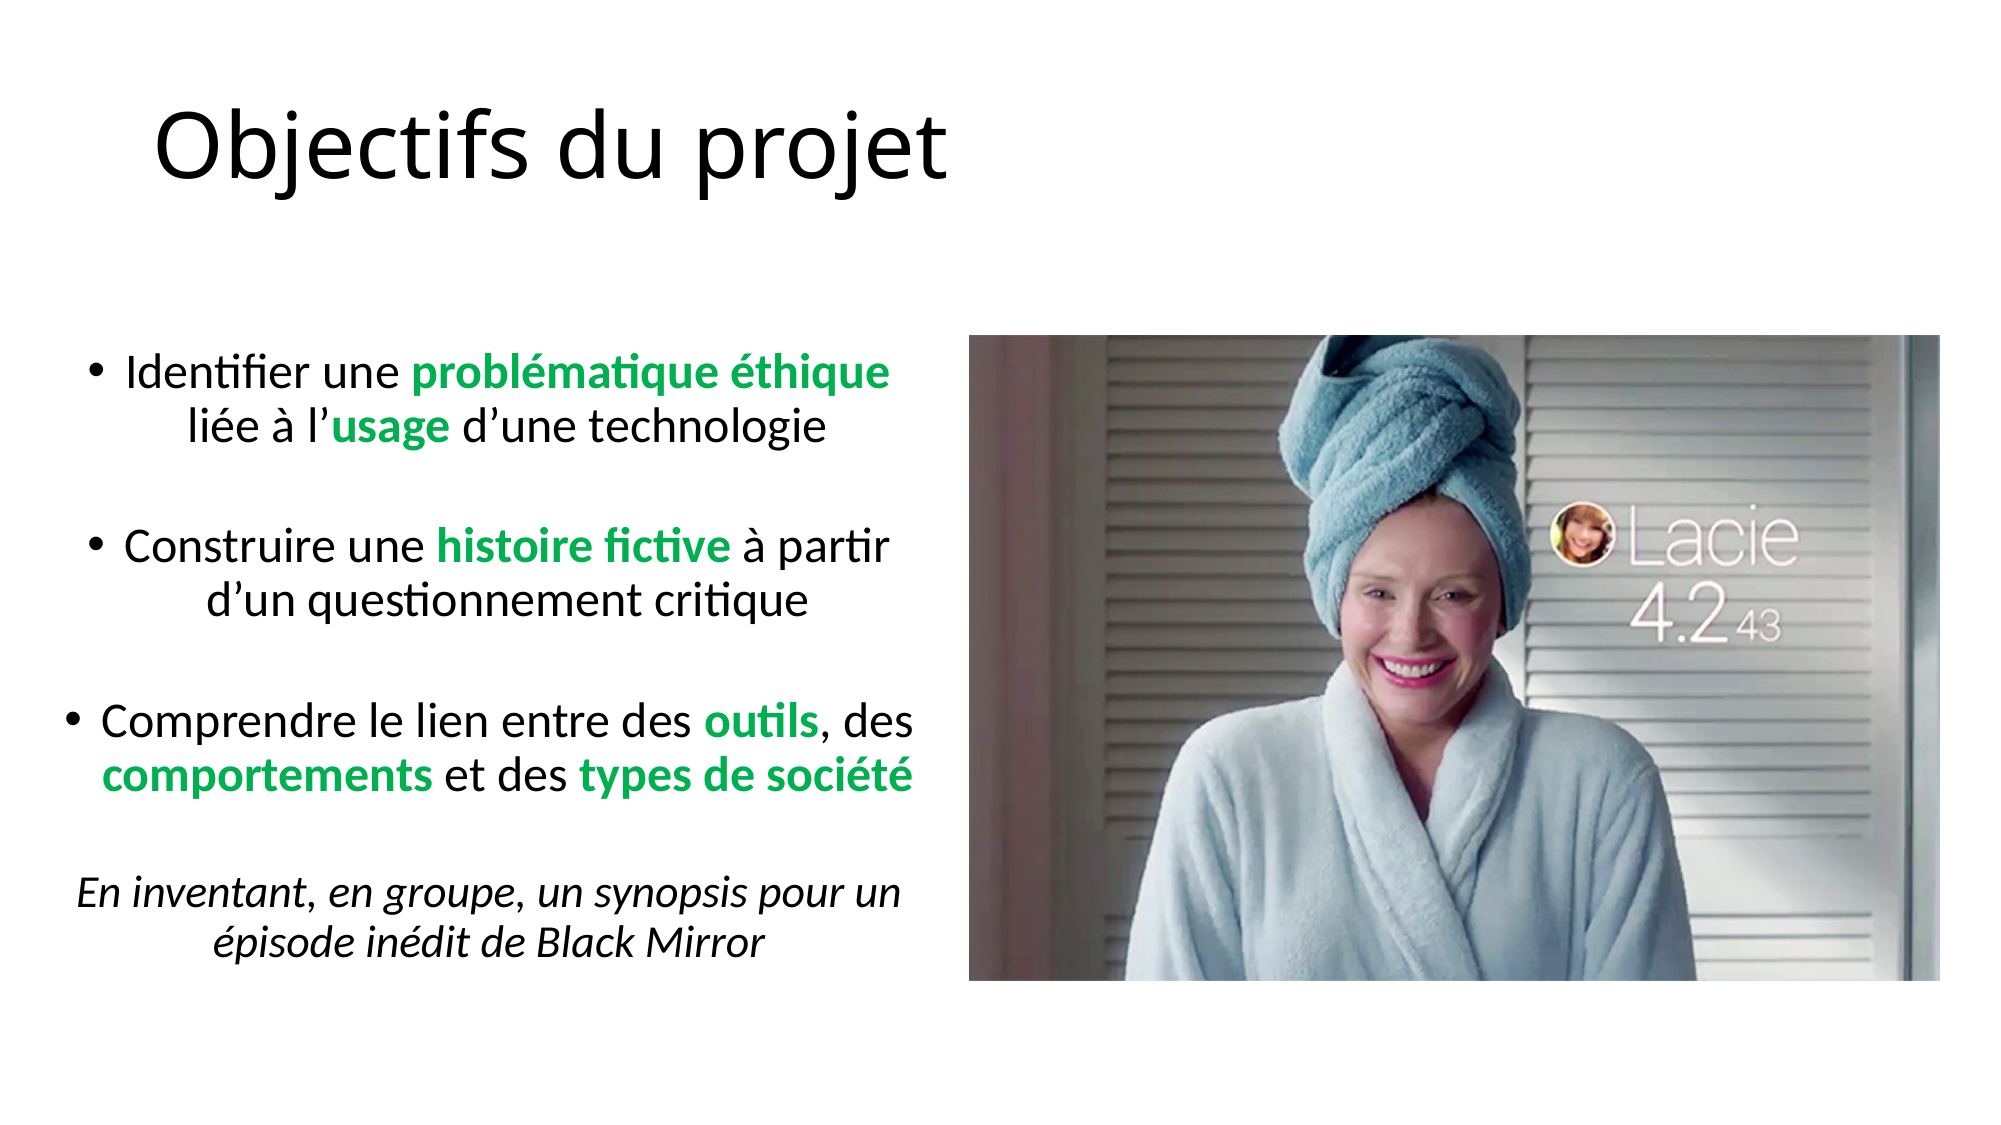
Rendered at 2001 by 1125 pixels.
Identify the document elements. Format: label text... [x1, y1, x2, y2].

title Objectifs du projet [137, 39, 1863, 258]
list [969, 334, 1940, 982]
list Identifier une problématique éthique liée à l’usage d’une technologie Construire une histoire fictive à partir d’un questionnement critique Comprendre le lien entre des outils, des comportements et des types de société En inventant, en groupe, un synopsis pour un épisode inédit de Black Mirror [38, 337, 941, 983]
